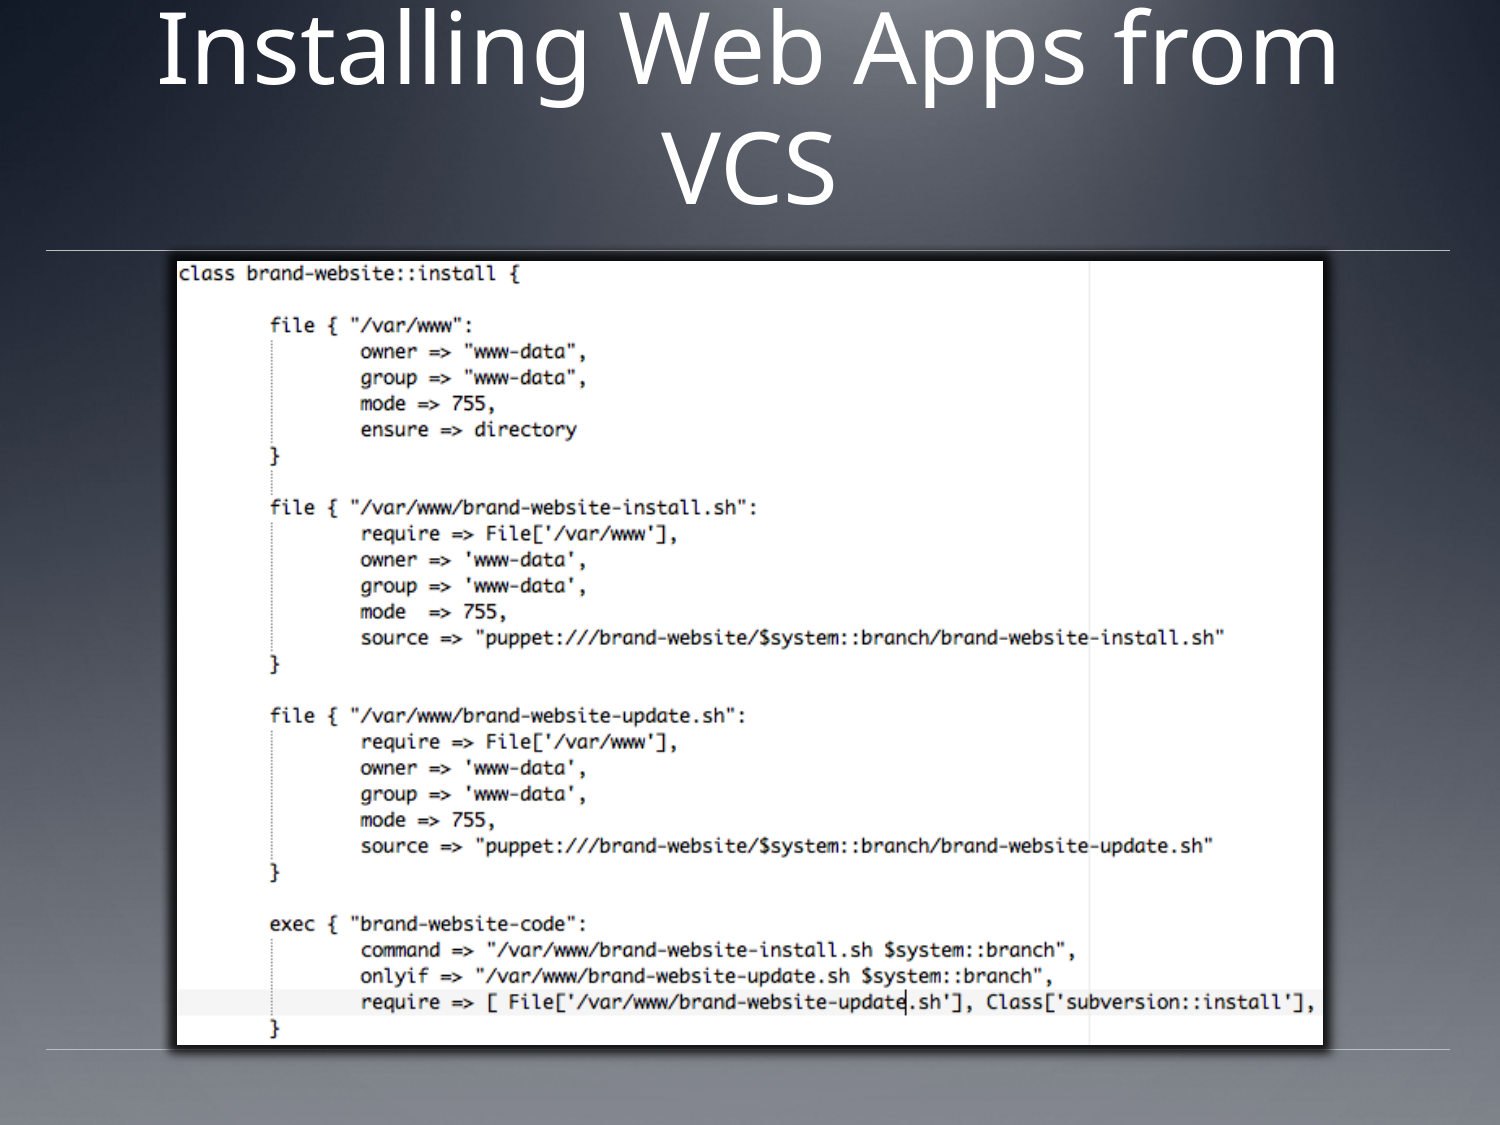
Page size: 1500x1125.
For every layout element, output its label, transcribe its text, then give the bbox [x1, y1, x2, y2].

picture [175, 259, 1325, 1047]
title Installing Web Apps from VCS [105, 17, 1394, 233]
